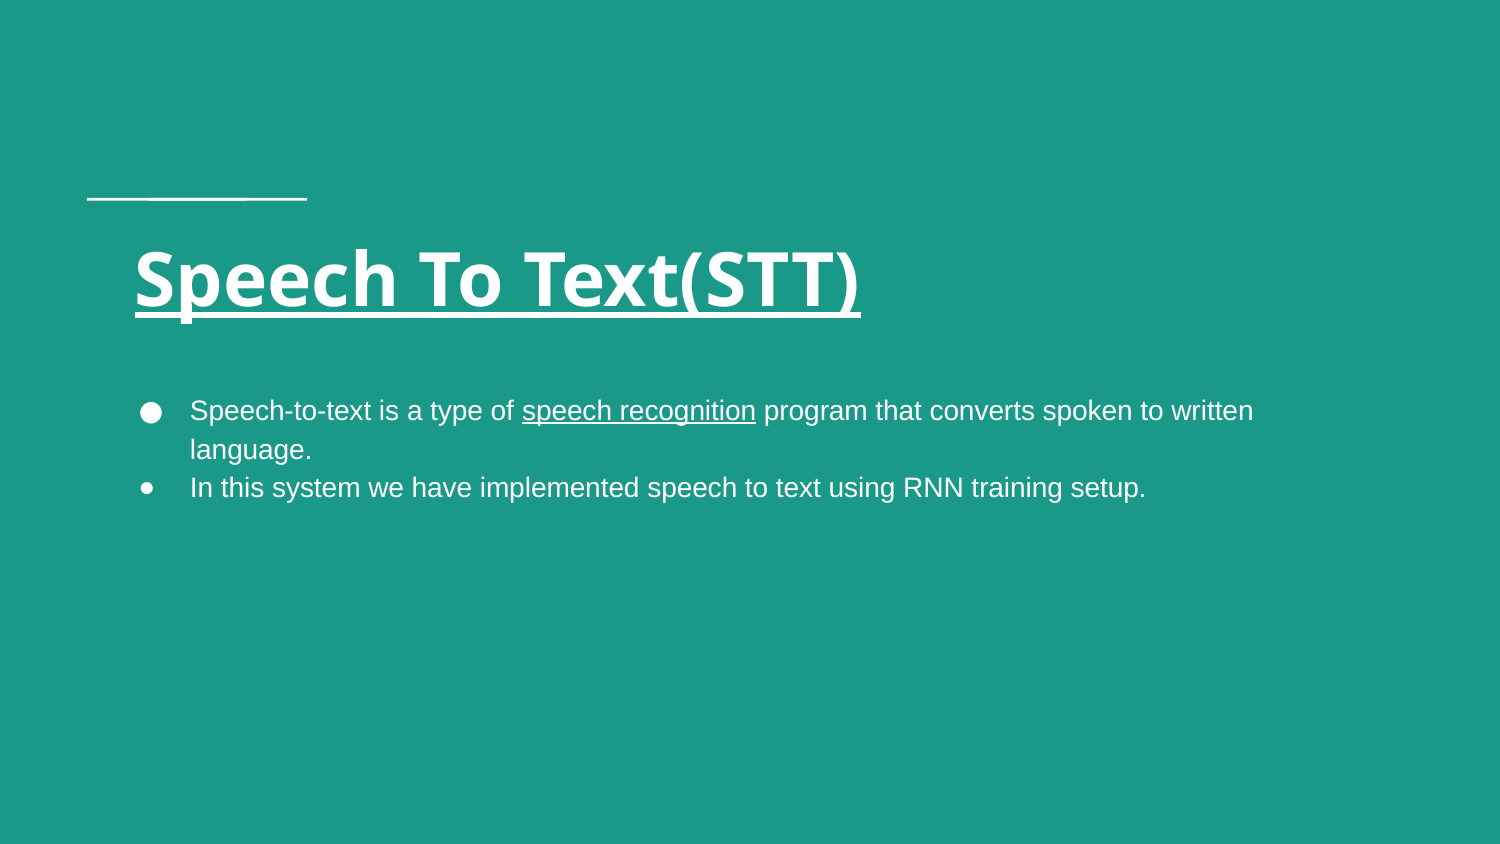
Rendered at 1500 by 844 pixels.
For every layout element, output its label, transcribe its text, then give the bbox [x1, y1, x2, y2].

list Speech-to-text is a type of speech recognition program that converts spoken to written language. In this system we have implemented speech to text using RNN training setup. [99, 233, 1344, 786]
title Speech To Text(STT) [119, 216, 1381, 466]
